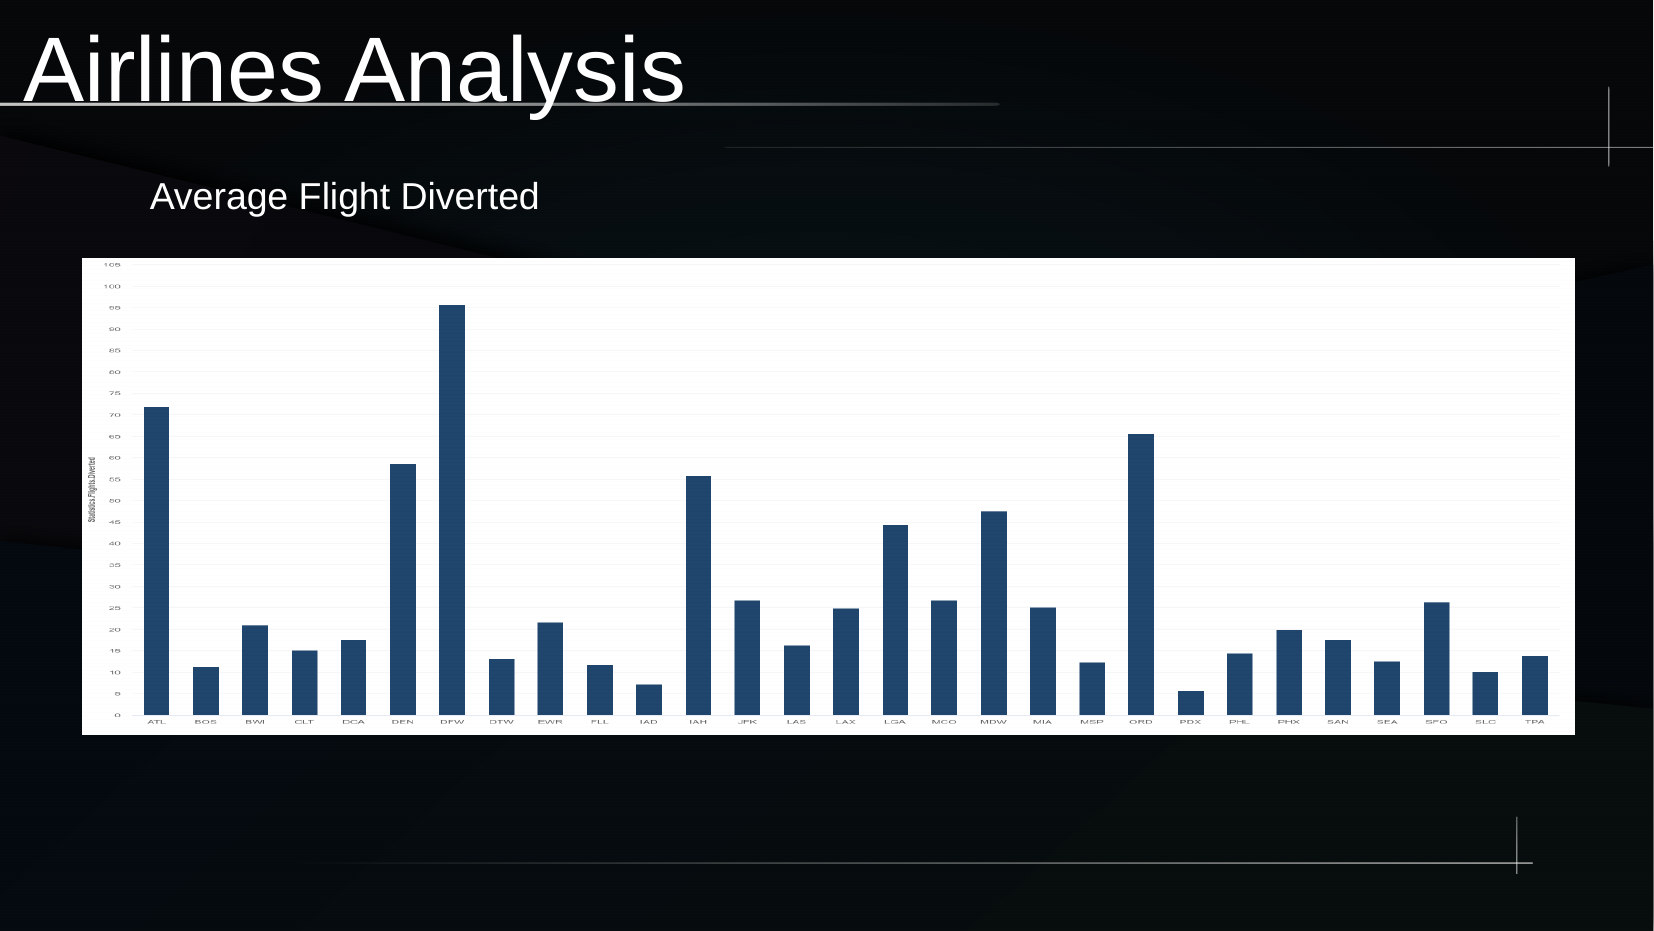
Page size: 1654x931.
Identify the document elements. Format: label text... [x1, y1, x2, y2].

text_box Airlines Analysis [23, 11, 1589, 118]
picture [0, 0, 1654, 931]
text_box Average Flight Diverted [134, 164, 915, 222]
